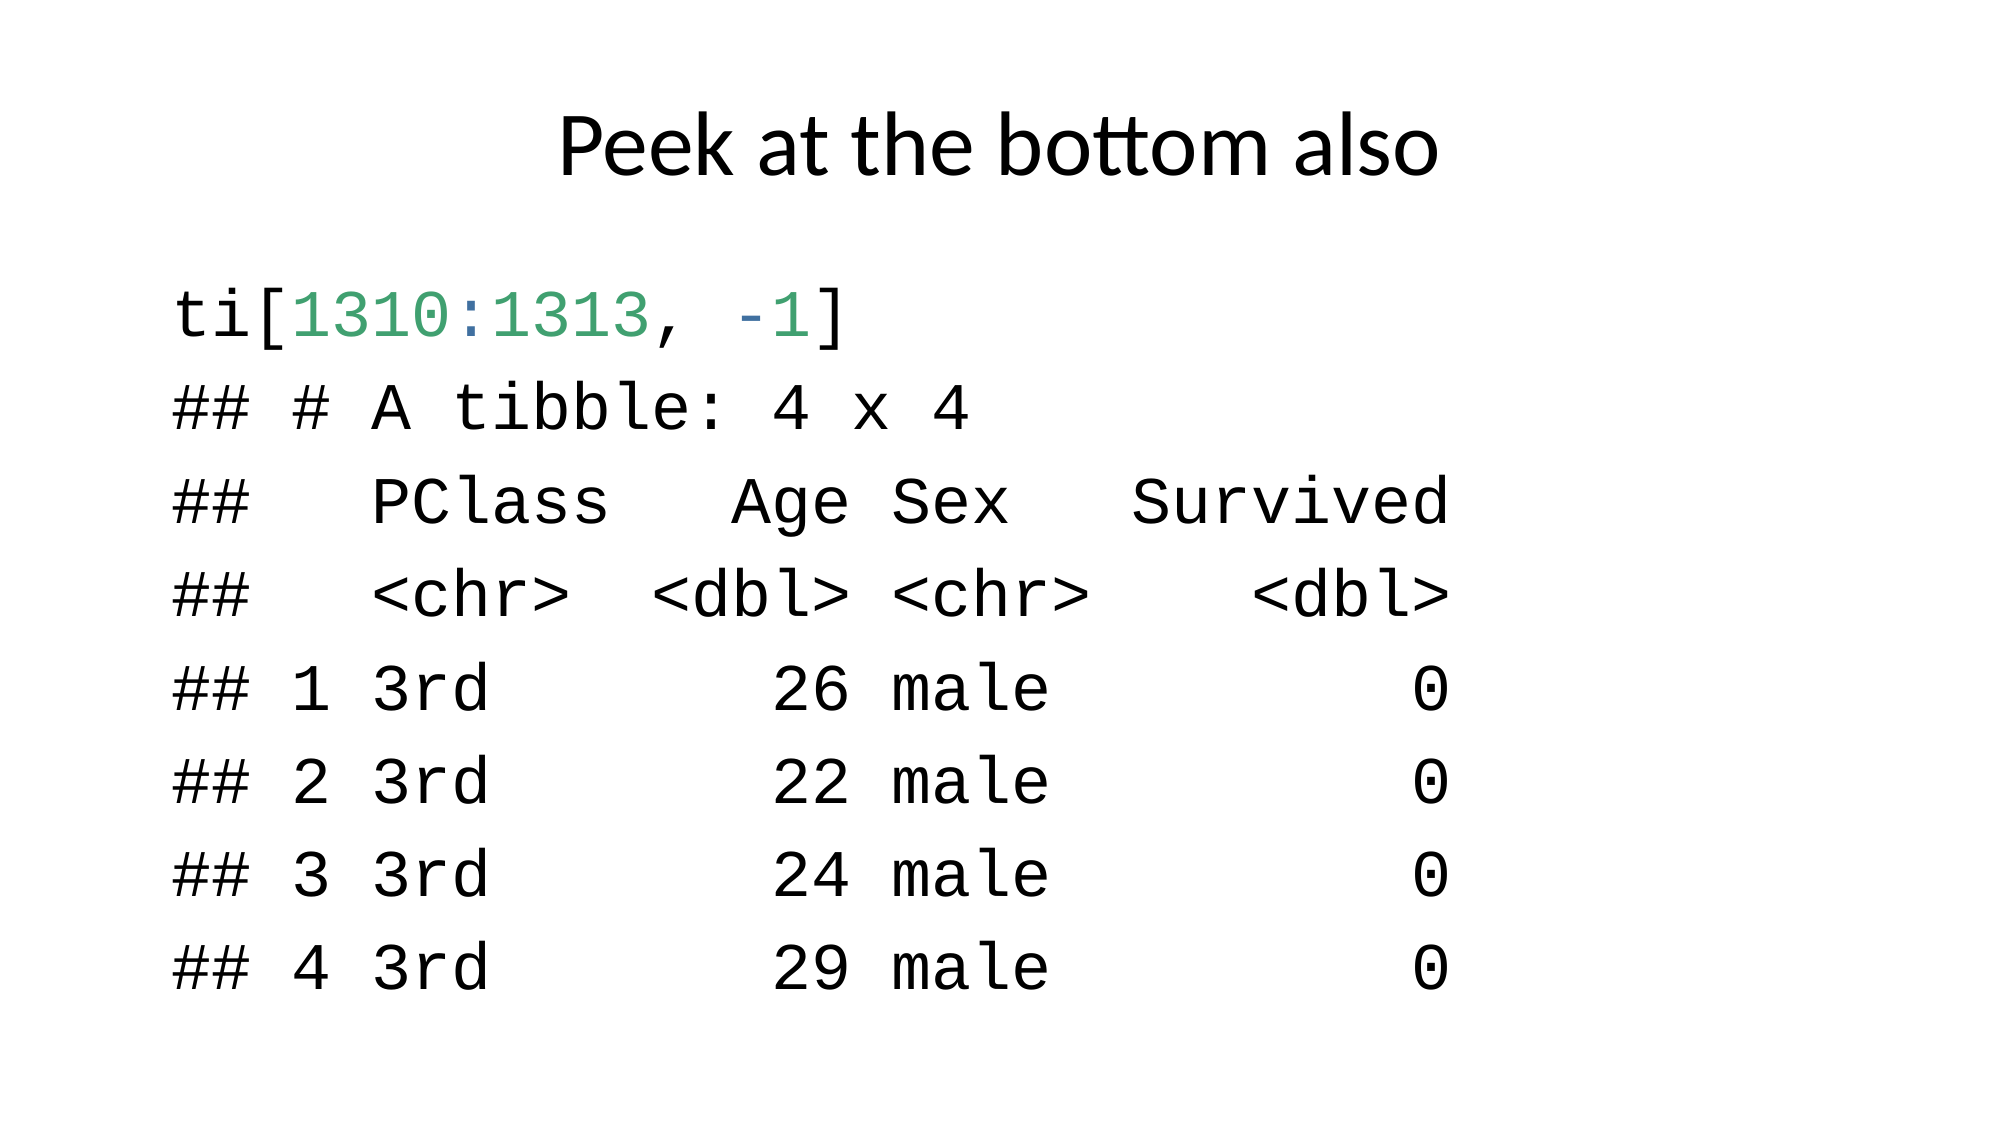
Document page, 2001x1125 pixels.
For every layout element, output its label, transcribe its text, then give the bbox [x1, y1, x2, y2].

list ti[1310:1313, -1] ## # A tibble: 4 x 4 ## PClass Age Sex Survived ## <chr> <dbl> <chr> <dbl> ## 1 3rd 26 male 0 ## 2 3rd 22 male 0 ## 3 3rd 24 male 0 ## 4 3rd 29 male 0 [99, 262, 1900, 1005]
title Peek at the bottom also [99, 45, 1900, 233]
